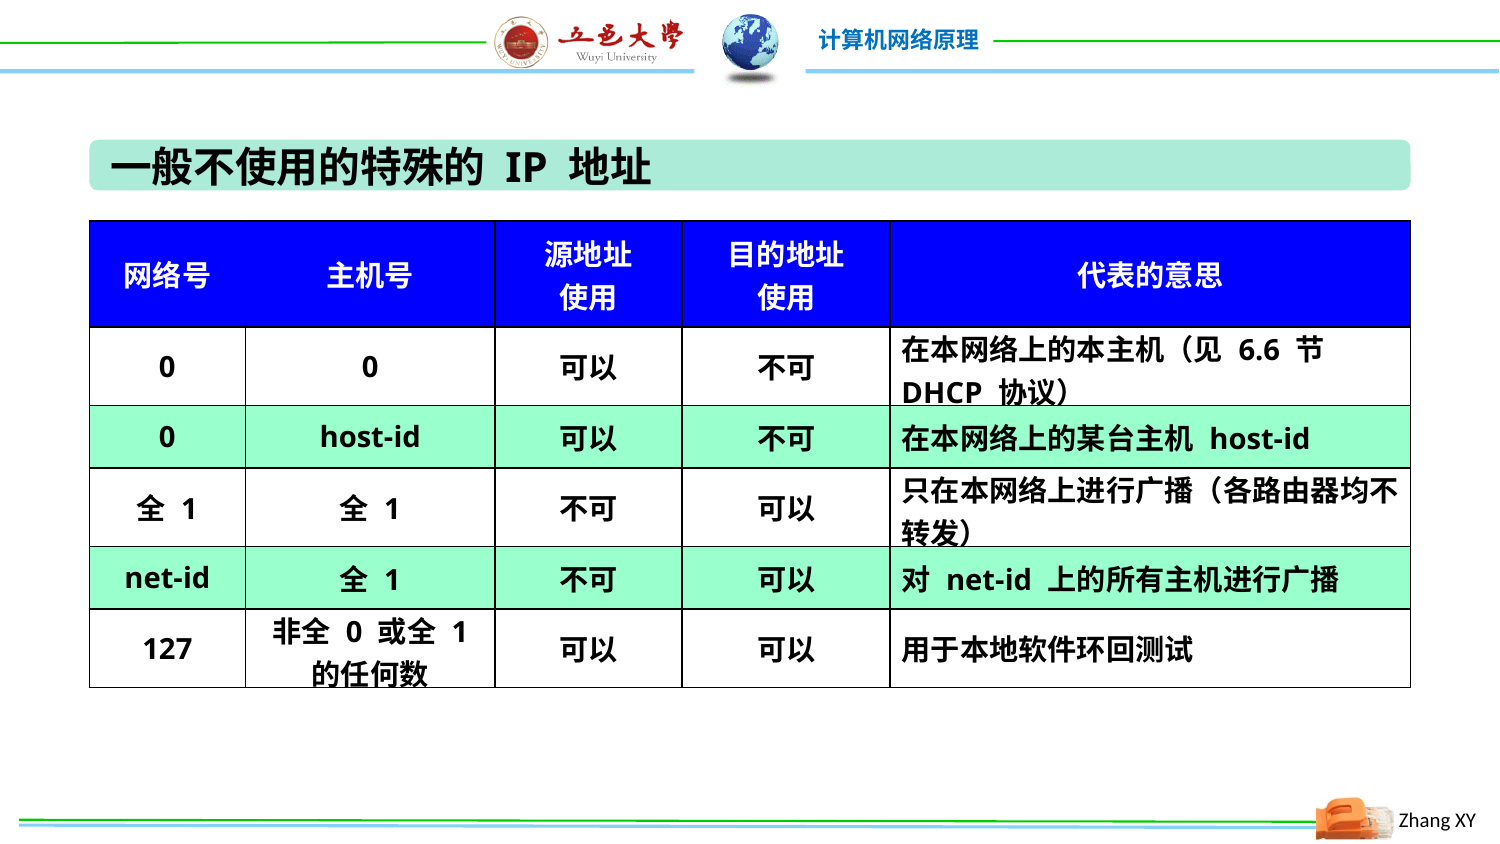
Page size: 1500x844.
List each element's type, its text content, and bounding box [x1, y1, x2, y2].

table_cell 可以 [683, 469, 889, 546]
table_cell 可以 [496, 328, 681, 405]
text_box 一般不使用的特殊的 IP 地址 [95, 133, 667, 198]
table_header 代表的意思 [891, 222, 1410, 326]
table_header 主机号 [246, 222, 494, 326]
table_cell 0 [246, 328, 494, 405]
table_cell 在本网络上的某台主机 host-id [891, 406, 1410, 467]
table_cell 0 [160, 426, 174, 447]
text_box [667, 139, 1411, 191]
table_cell 可以 [683, 547, 889, 608]
table_cell host-id [246, 406, 494, 467]
table_cell 对 net-id 上的所有主机进行广播 [891, 547, 1410, 608]
table_cell 0 [90, 328, 245, 405]
table_cell 不可 [683, 406, 889, 467]
picture [720, 12, 780, 88]
table_cell 全 1 [90, 469, 245, 546]
table_cell 可以 [496, 610, 681, 687]
table_cell net-id [90, 547, 245, 608]
table_cell 可以 [683, 610, 889, 687]
text_box [89, 140, 95, 190]
table_cell 不可 [496, 469, 681, 546]
table_cell 只在本网络上进行广播（各路由器均不转发） [891, 469, 1410, 546]
table_cell 在本网络上的本主机（见 6.6 节 DHCP 协议） [891, 328, 1410, 405]
table_header 源地址 使用 [496, 222, 681, 326]
table_cell 全 1 [246, 547, 494, 608]
table_cell 127 [90, 610, 245, 687]
picture [494, 15, 697, 69]
table_cell 可以 [496, 406, 681, 467]
table_cell 不可 [683, 328, 889, 405]
table_header 网络号 [90, 222, 245, 326]
picture [1316, 796, 1394, 840]
table_cell 非全 0 或全 1 的任何数 [246, 610, 494, 687]
table_cell 不可 [496, 547, 681, 608]
table_header 目的地址 使用 [683, 222, 889, 326]
table_cell 全 1 [246, 469, 494, 546]
table_cell 用于本地软件环回测试 [891, 610, 1410, 687]
